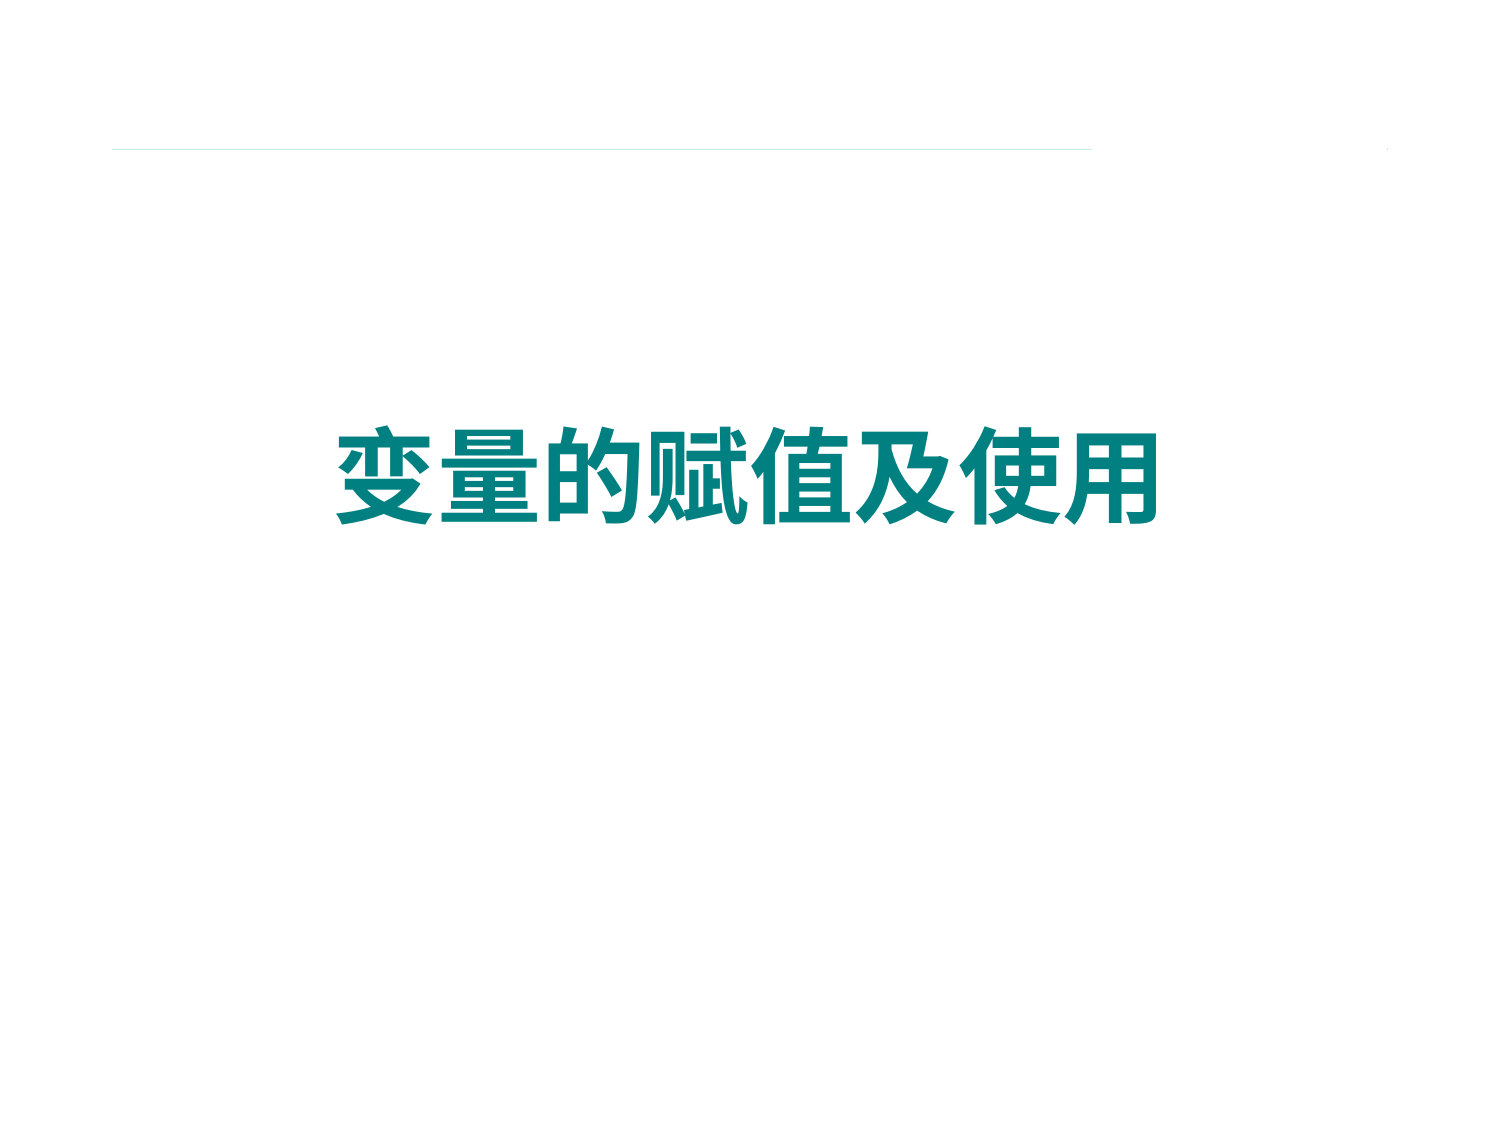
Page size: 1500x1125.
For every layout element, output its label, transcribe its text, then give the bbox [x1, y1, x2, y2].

title 变量的赋值及使用 [76, 302, 1424, 646]
